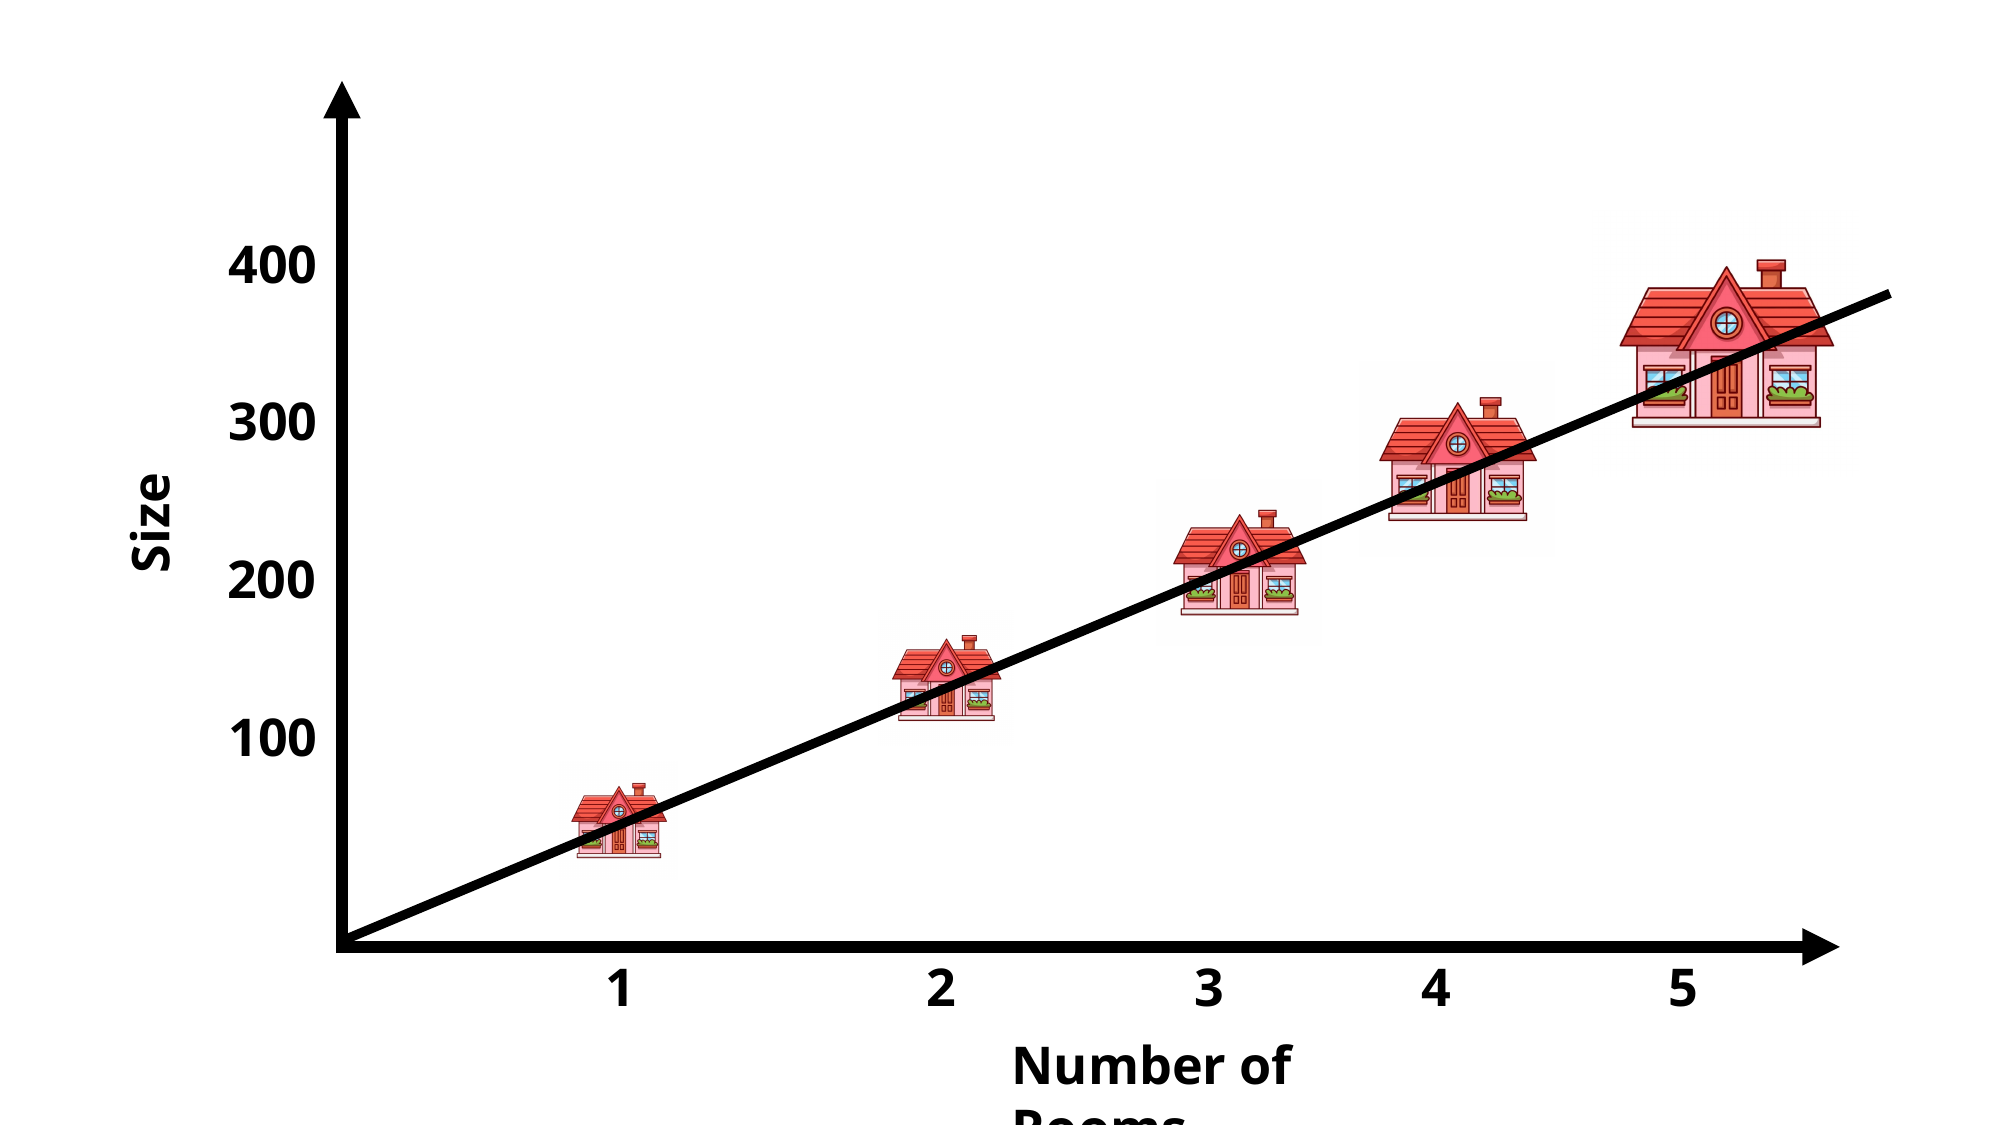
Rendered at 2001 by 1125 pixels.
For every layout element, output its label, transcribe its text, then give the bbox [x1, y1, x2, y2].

text_box 3 [1179, 948, 1252, 1025]
text_box Size [109, 446, 188, 588]
text_box Number of Rooms [996, 1025, 1466, 1125]
picture [1592, 210, 1859, 292]
text_box 300 [213, 381, 341, 459]
text_box 100 [213, 696, 341, 775]
text_box 1 [591, 948, 663, 1025]
text_box 200 [212, 539, 341, 617]
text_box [342, 292, 1891, 942]
text_box 4 [1406, 948, 1479, 1025]
text_box 5 [1653, 948, 1726, 1025]
text_box 2 [912, 948, 985, 1025]
text_box 400 [213, 224, 341, 302]
